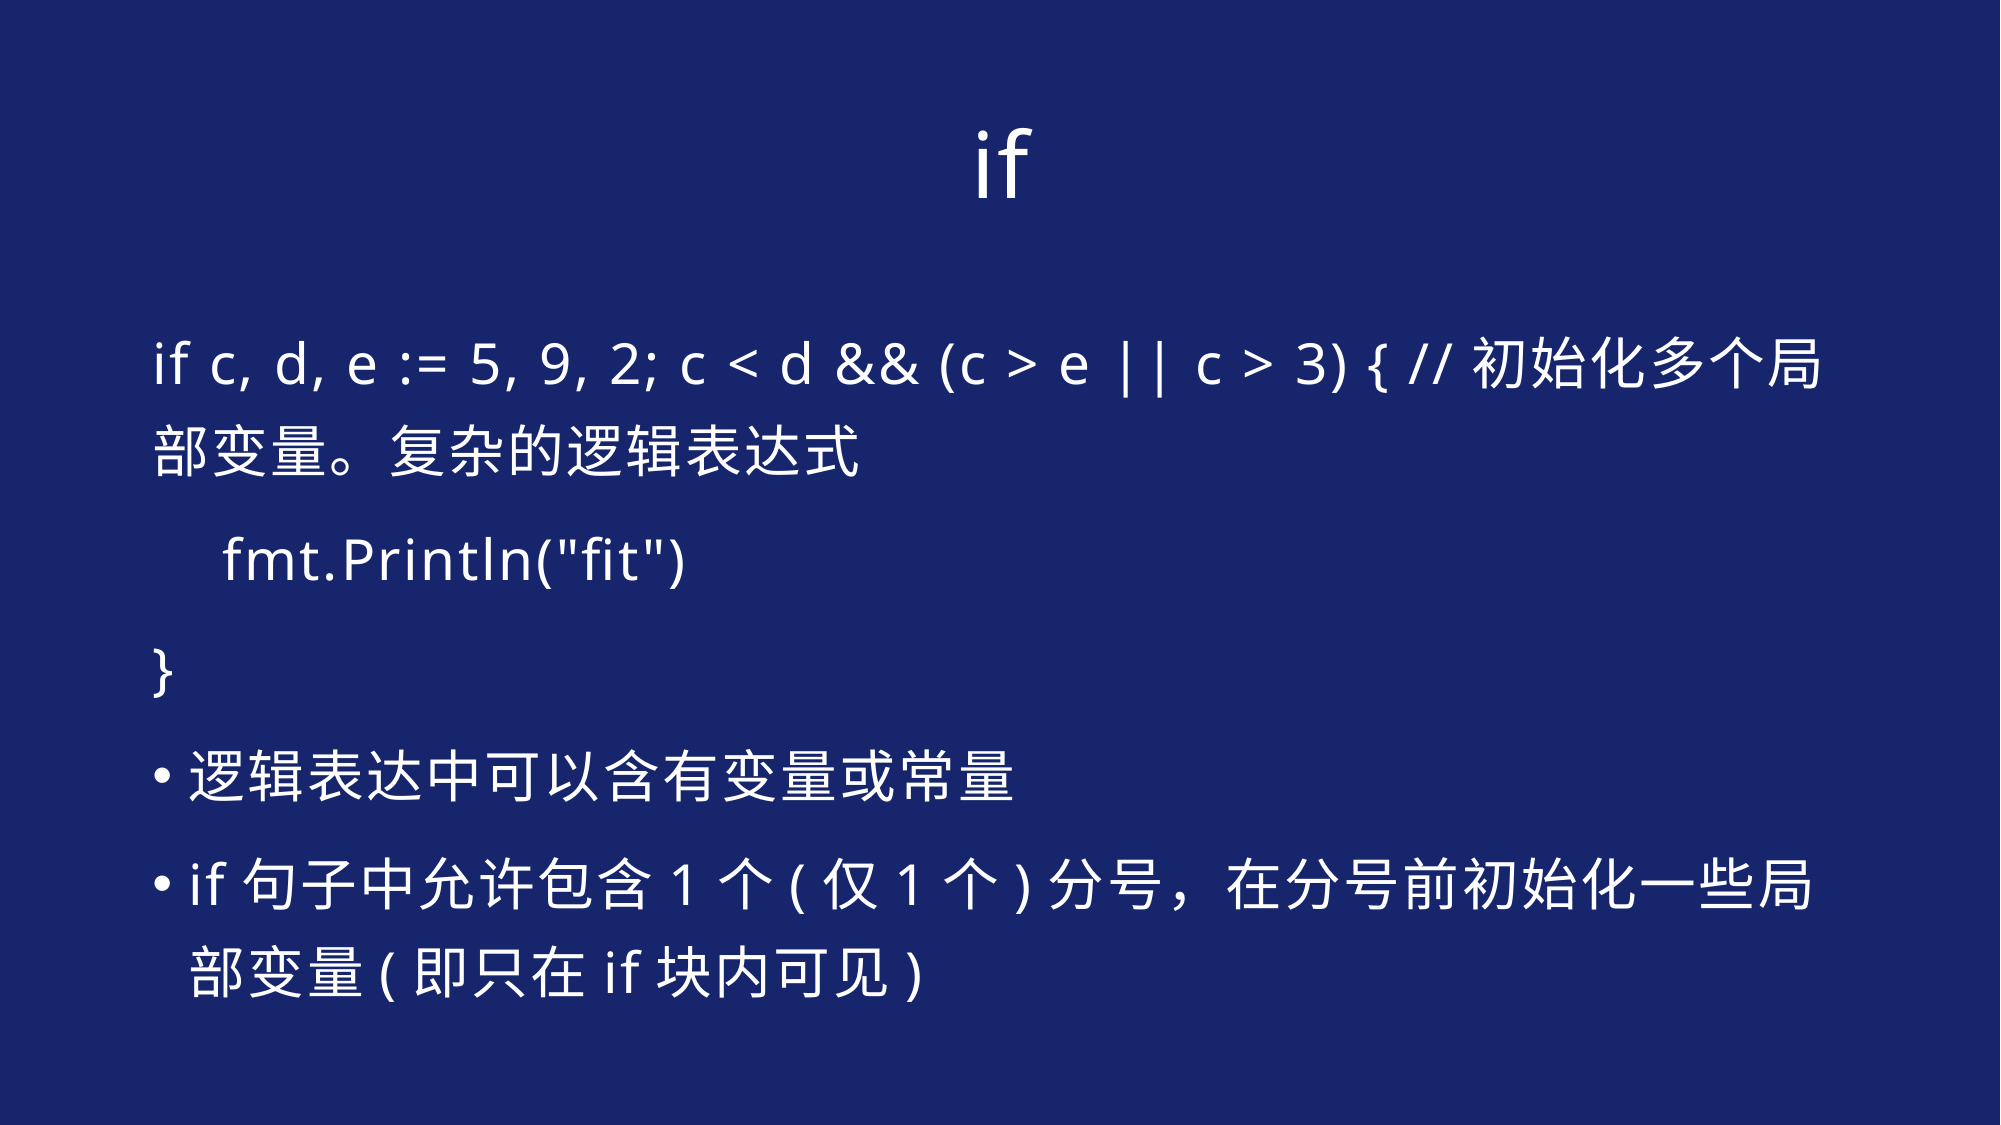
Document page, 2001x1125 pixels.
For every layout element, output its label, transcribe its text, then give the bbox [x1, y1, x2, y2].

title if [137, 59, 1863, 278]
list if c, d, e := 5, 9, 2; c < d && (c > e || c > 3) { //初始化多个局部变量。复杂的逻辑表达式 fmt.Println("fit") } 逻辑表达中可以含有变量或常量 if句子中允许包含1个(仅1个)分号，在分号前初始化一些局部变量(即只在if块内可见) [137, 299, 1863, 1014]
